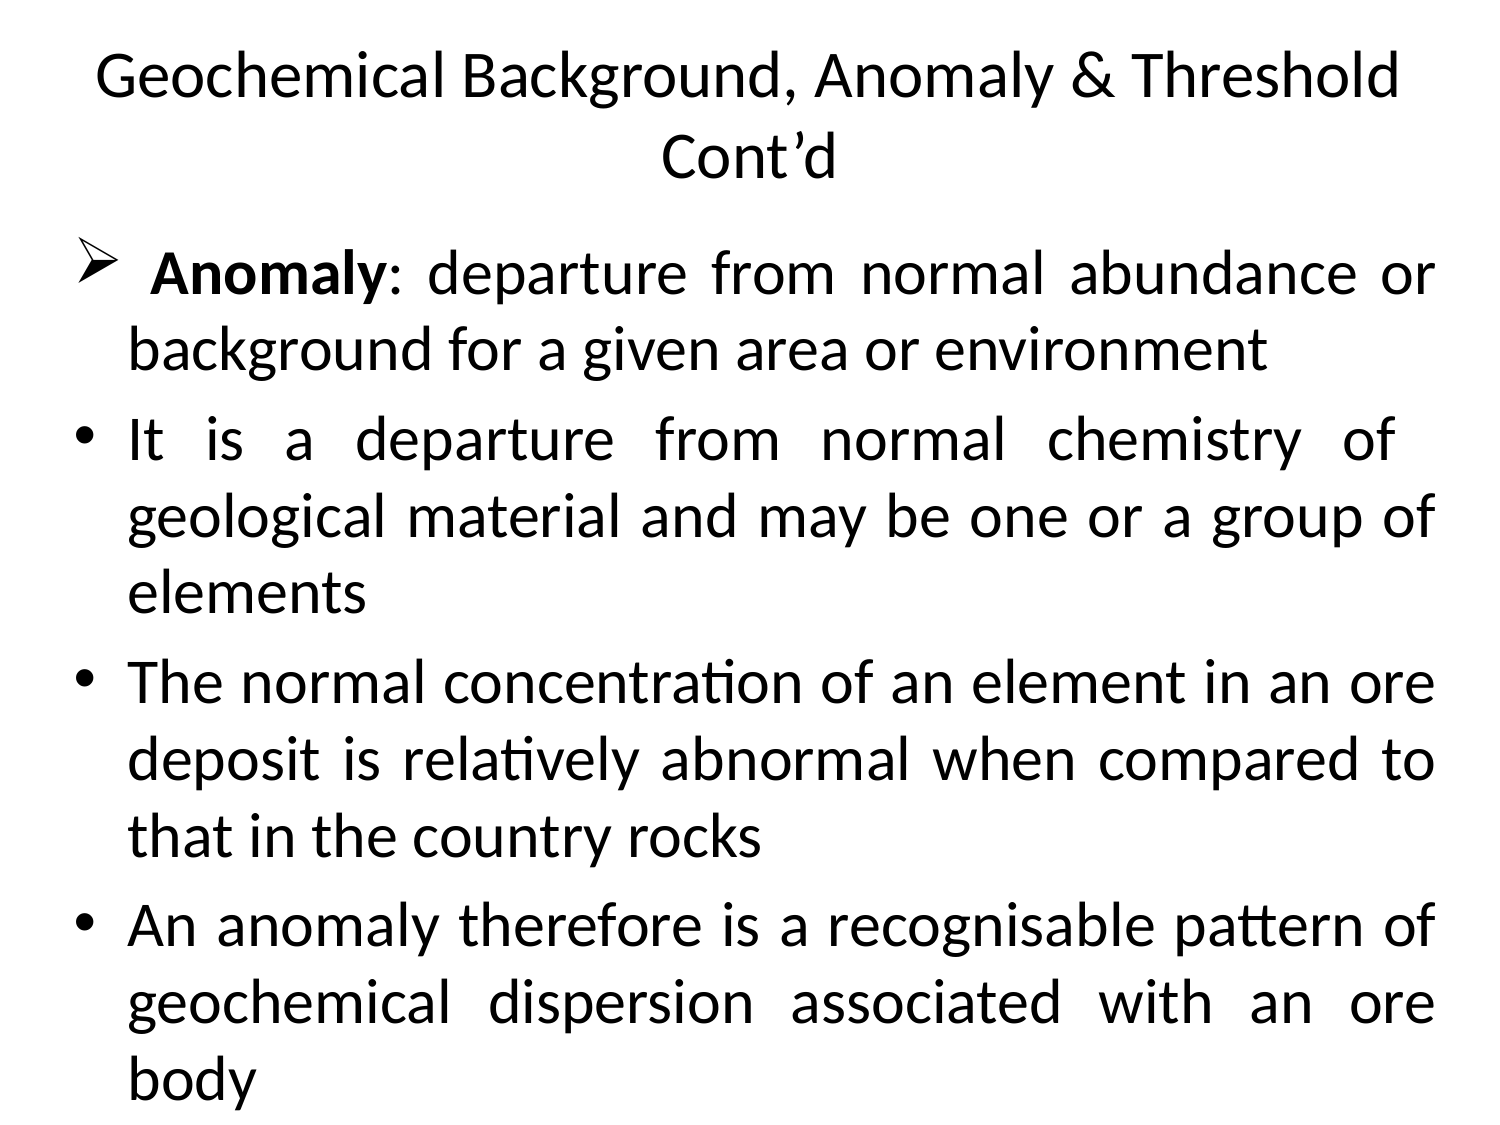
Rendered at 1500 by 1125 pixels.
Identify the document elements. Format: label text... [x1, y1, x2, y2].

title Geochemical Background, Anomaly & Threshold Cont’d [75, 23, 1425, 200]
list Anomaly: departure from normal abundance or background for a given area or environment It is a departure from normal chemistry of geological material and may be one or a group of elements The normal concentration of an element in an ore deposit is relatively abnormal when compared to that in the country rocks An anomaly therefore is a recognisable pattern of geochemical dispersion associated with an ore body [58, 222, 1454, 1125]
